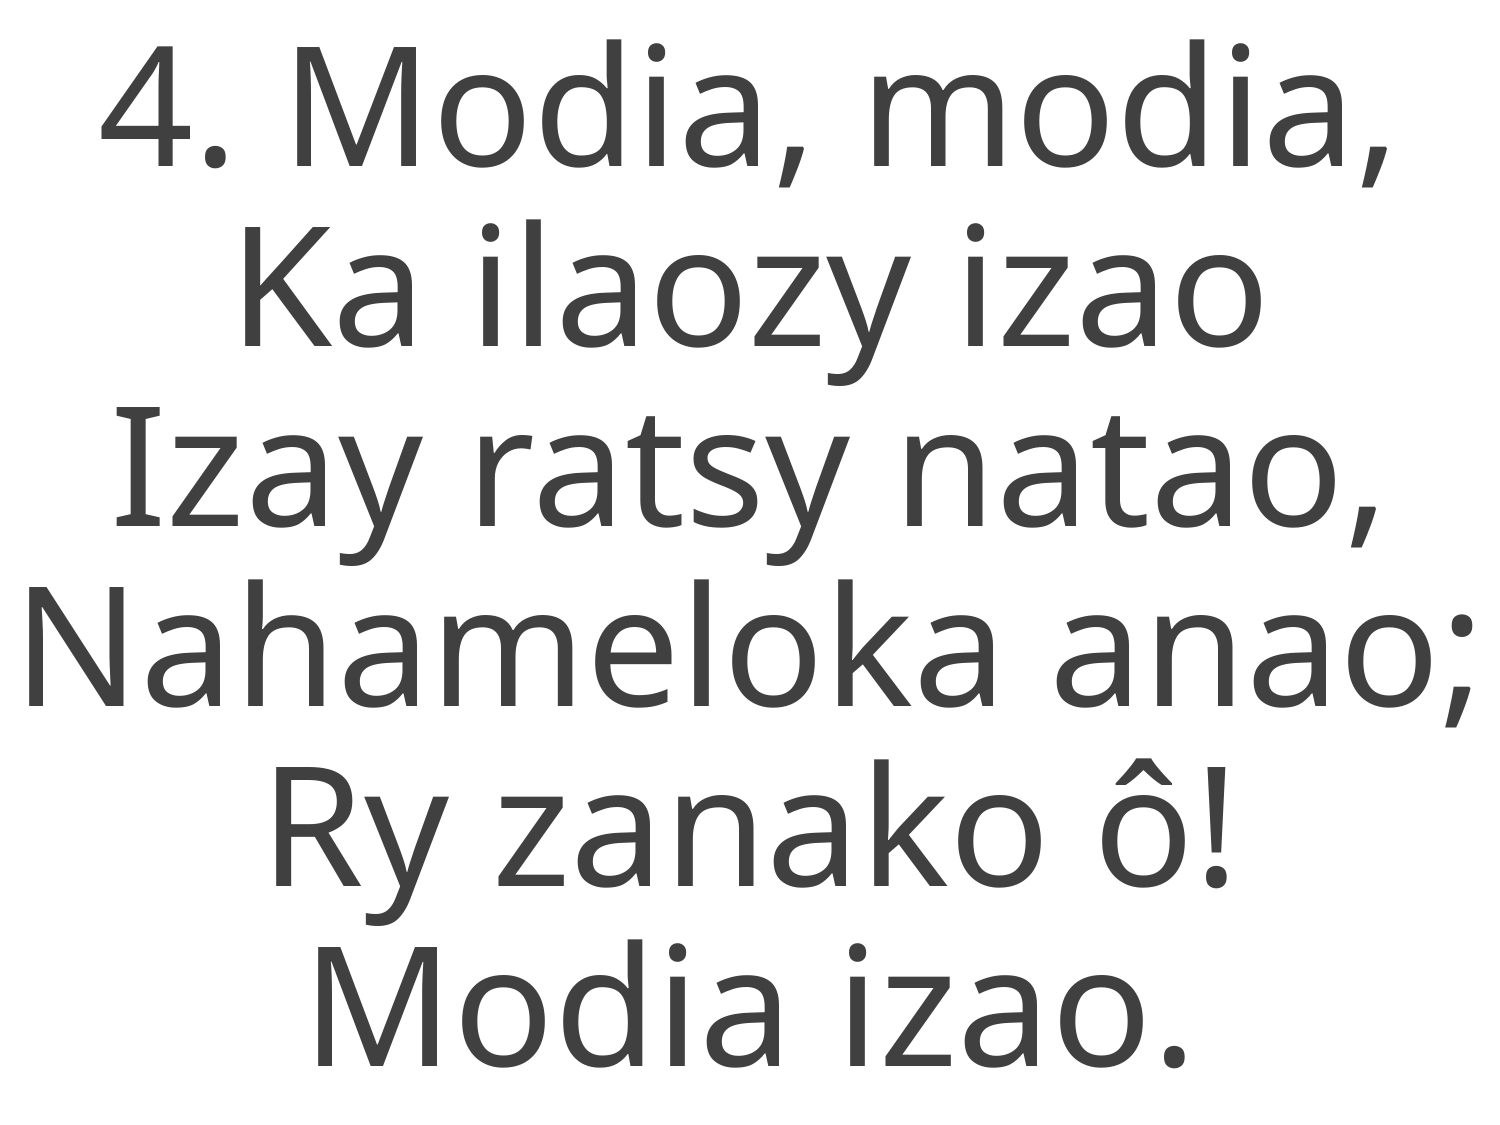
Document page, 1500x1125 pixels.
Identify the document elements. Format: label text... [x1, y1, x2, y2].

title 4. Modia, modia, Ka ilaozy izao Izay ratsy natao, Nahameloka anao; Ry zanako ô! Modia izao. [0, 453, 1500, 672]
